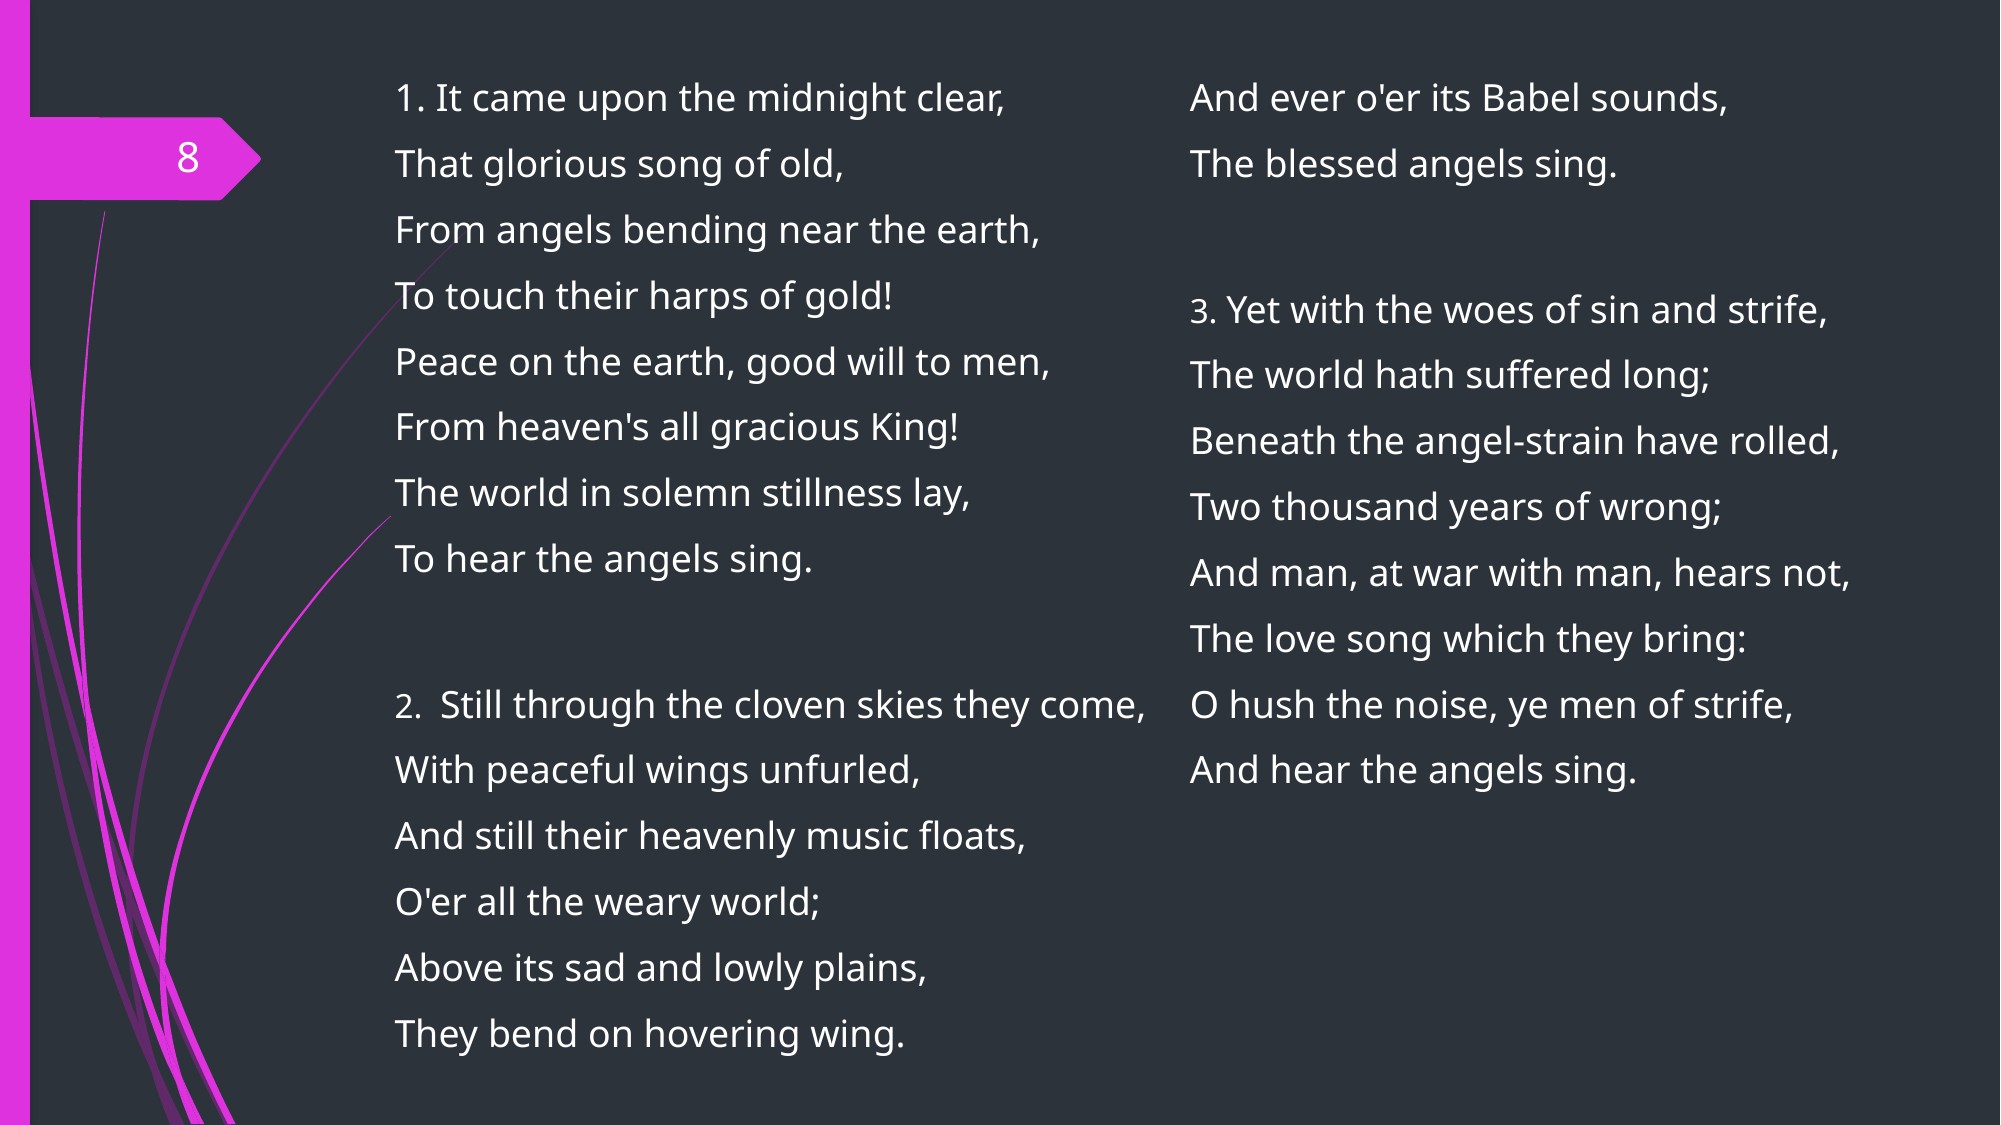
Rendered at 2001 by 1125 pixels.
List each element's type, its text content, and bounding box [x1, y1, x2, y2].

list 1. It came upon the midnight clear, That glorious song of old, From angels bending near the earth, To touch their harps of gold! Peace on the earth, good will to men, From heaven's all gracious King! The world in solemn stillness lay, To hear the angels sing. 2. Still through the cloven skies they come, With peaceful wings unfurled, And still their heavenly music floats, O'er all the weary world; Above its sad and lowly plains, They bend on hovering wing. And ever o'er its Babel sounds, The blessed angels sing. 3. Yet with the woes of sin and strife, The world hath suffered long; Beneath the angel-strain have rolled, Two thousand years of wrong; And man, at war with man, hears not, The love song which they bring: O hush the noise, ye men of strife, And hear the angels sing. [379, 66, 2000, 1125]
slide_number 8 [87, 129, 216, 190]
